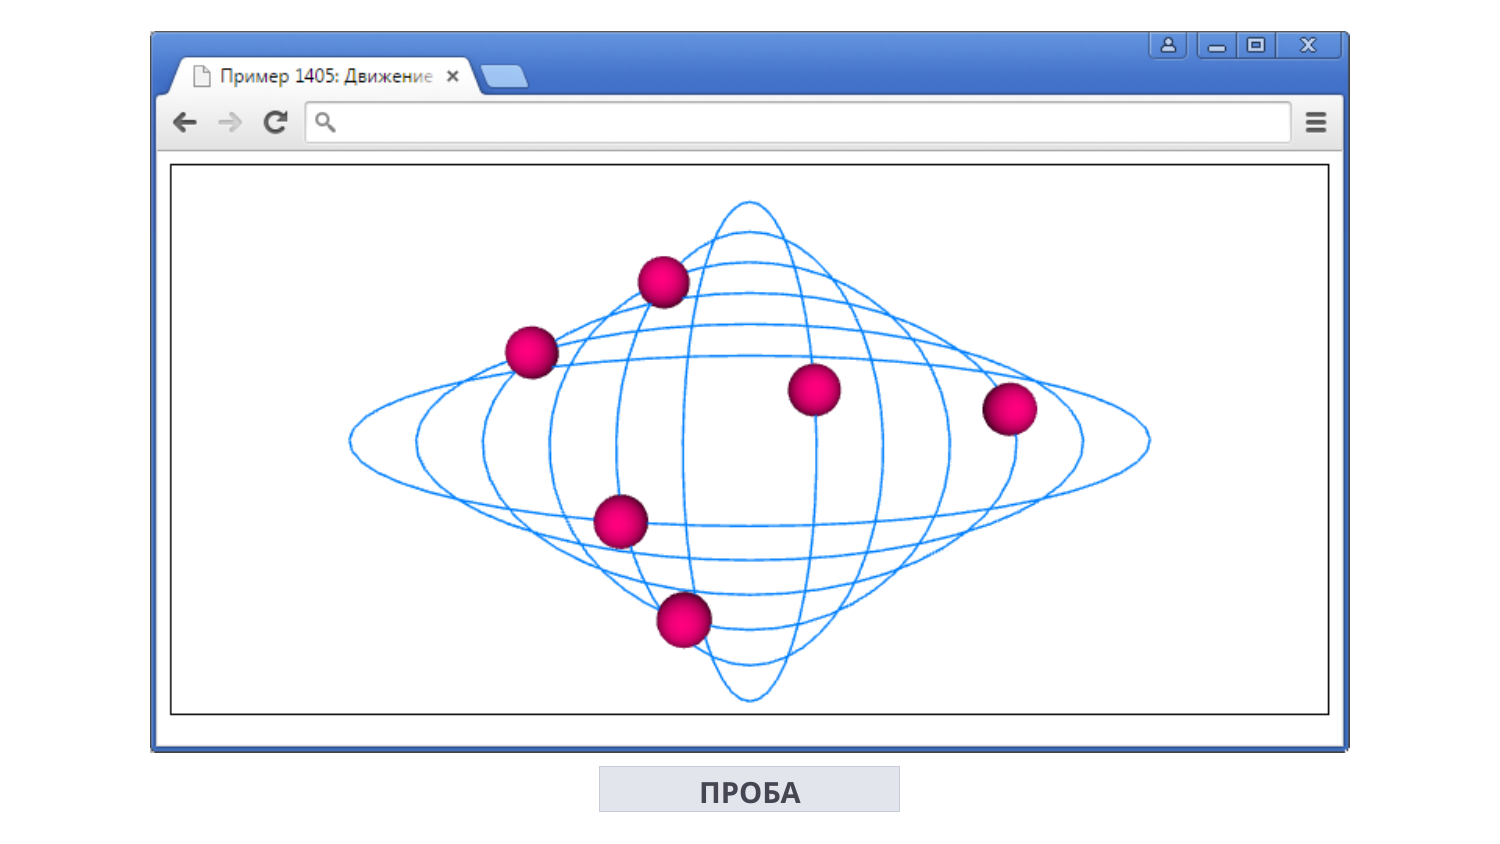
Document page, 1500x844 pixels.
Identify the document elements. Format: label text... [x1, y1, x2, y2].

text_box ПРОБА [599, 766, 900, 812]
picture [149, 31, 1351, 753]
